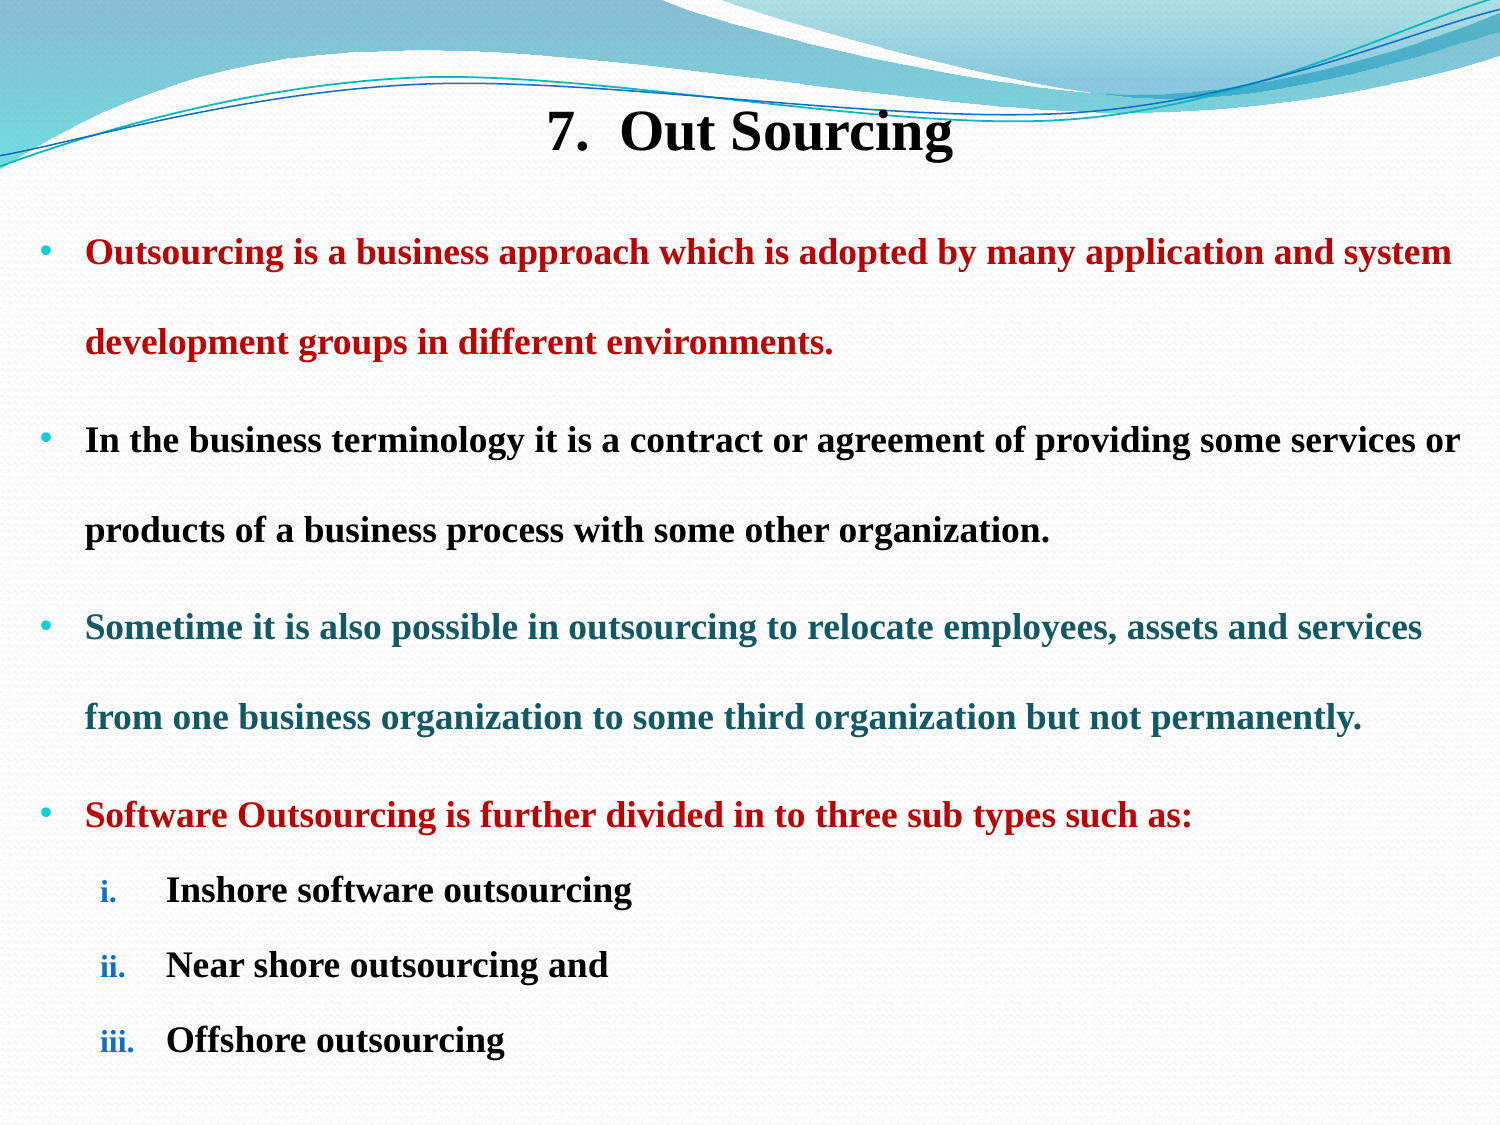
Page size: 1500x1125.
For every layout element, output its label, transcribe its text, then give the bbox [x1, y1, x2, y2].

list Outsourcing is a business approach which is adopted by many application and system development groups in different environments. In the business terminology it is a contract or agreement of providing some services or products of a business process with some other organization. Sometime it is also possible in outsourcing to relocate employees, assets and services from one business organization to some third organization but not permanently. Software Outsourcing is further divided in to three sub types such as: Inshore software outsourcing Near shore outsourcing and Offshore outsourcing [24, 174, 1488, 1100]
title 7. Out Sourcing [75, 0, 1425, 163]
